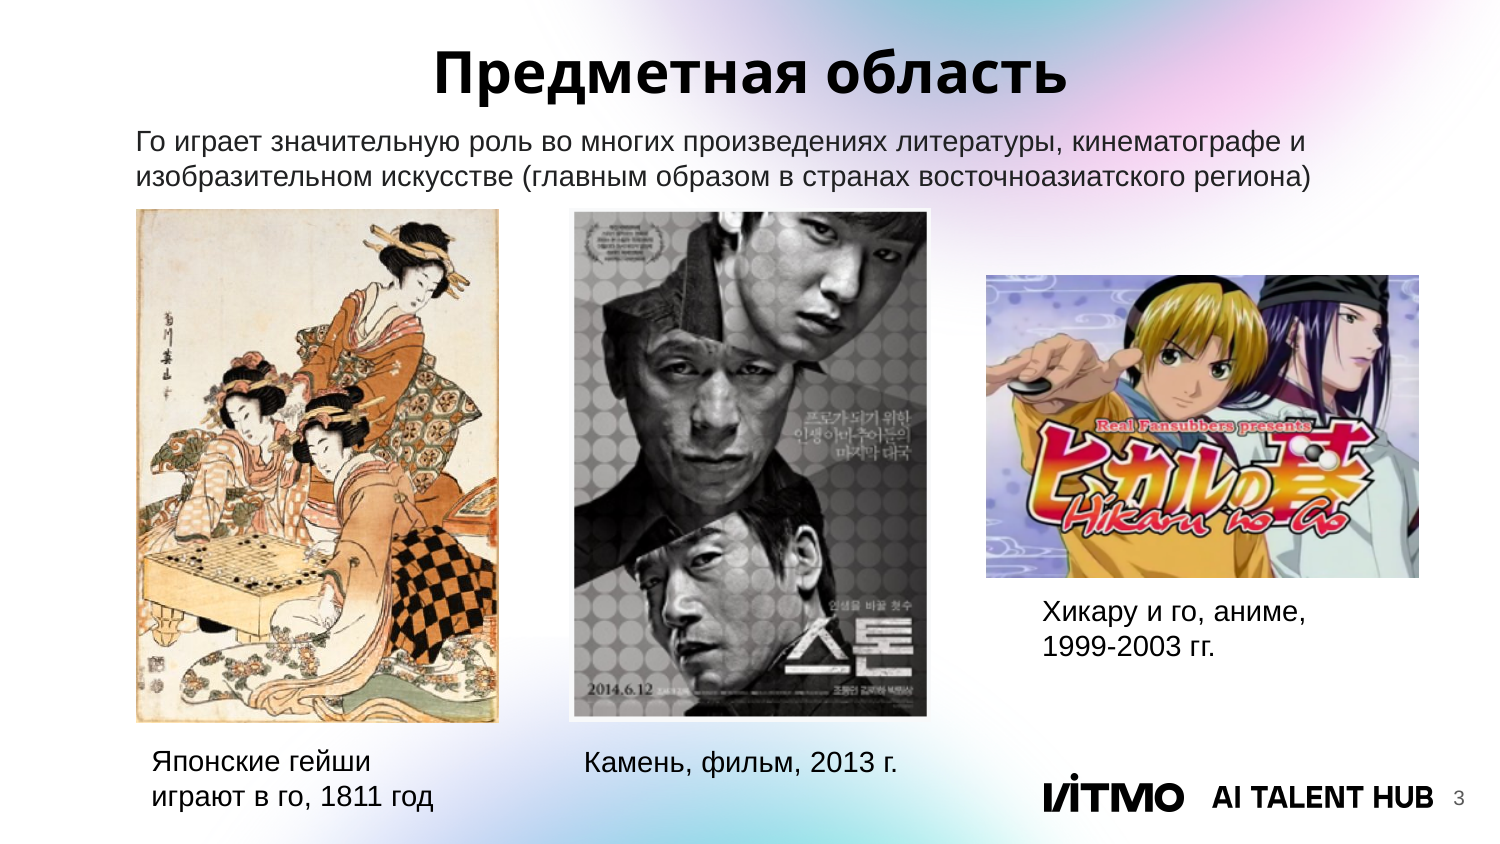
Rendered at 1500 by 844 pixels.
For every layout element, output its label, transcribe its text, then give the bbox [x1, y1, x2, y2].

slide_number 3 [1389, 764, 1480, 830]
text_box Камень, фильм, 2013 г. [569, 736, 960, 787]
text_box Японские гейши играют в го, 1811 год [136, 735, 487, 820]
text_box Хикару и го, аниме, 1999-2003 гг. [1027, 586, 1378, 670]
text_box Го играет значительную роль во многих произведениях литературы, кинематографе и изобразительном искусстве (главным образом в странах восточноазиатского региона) [120, 115, 1390, 200]
text_box Предметная область [252, 45, 1249, 108]
picture [0, 0, 1500, 844]
